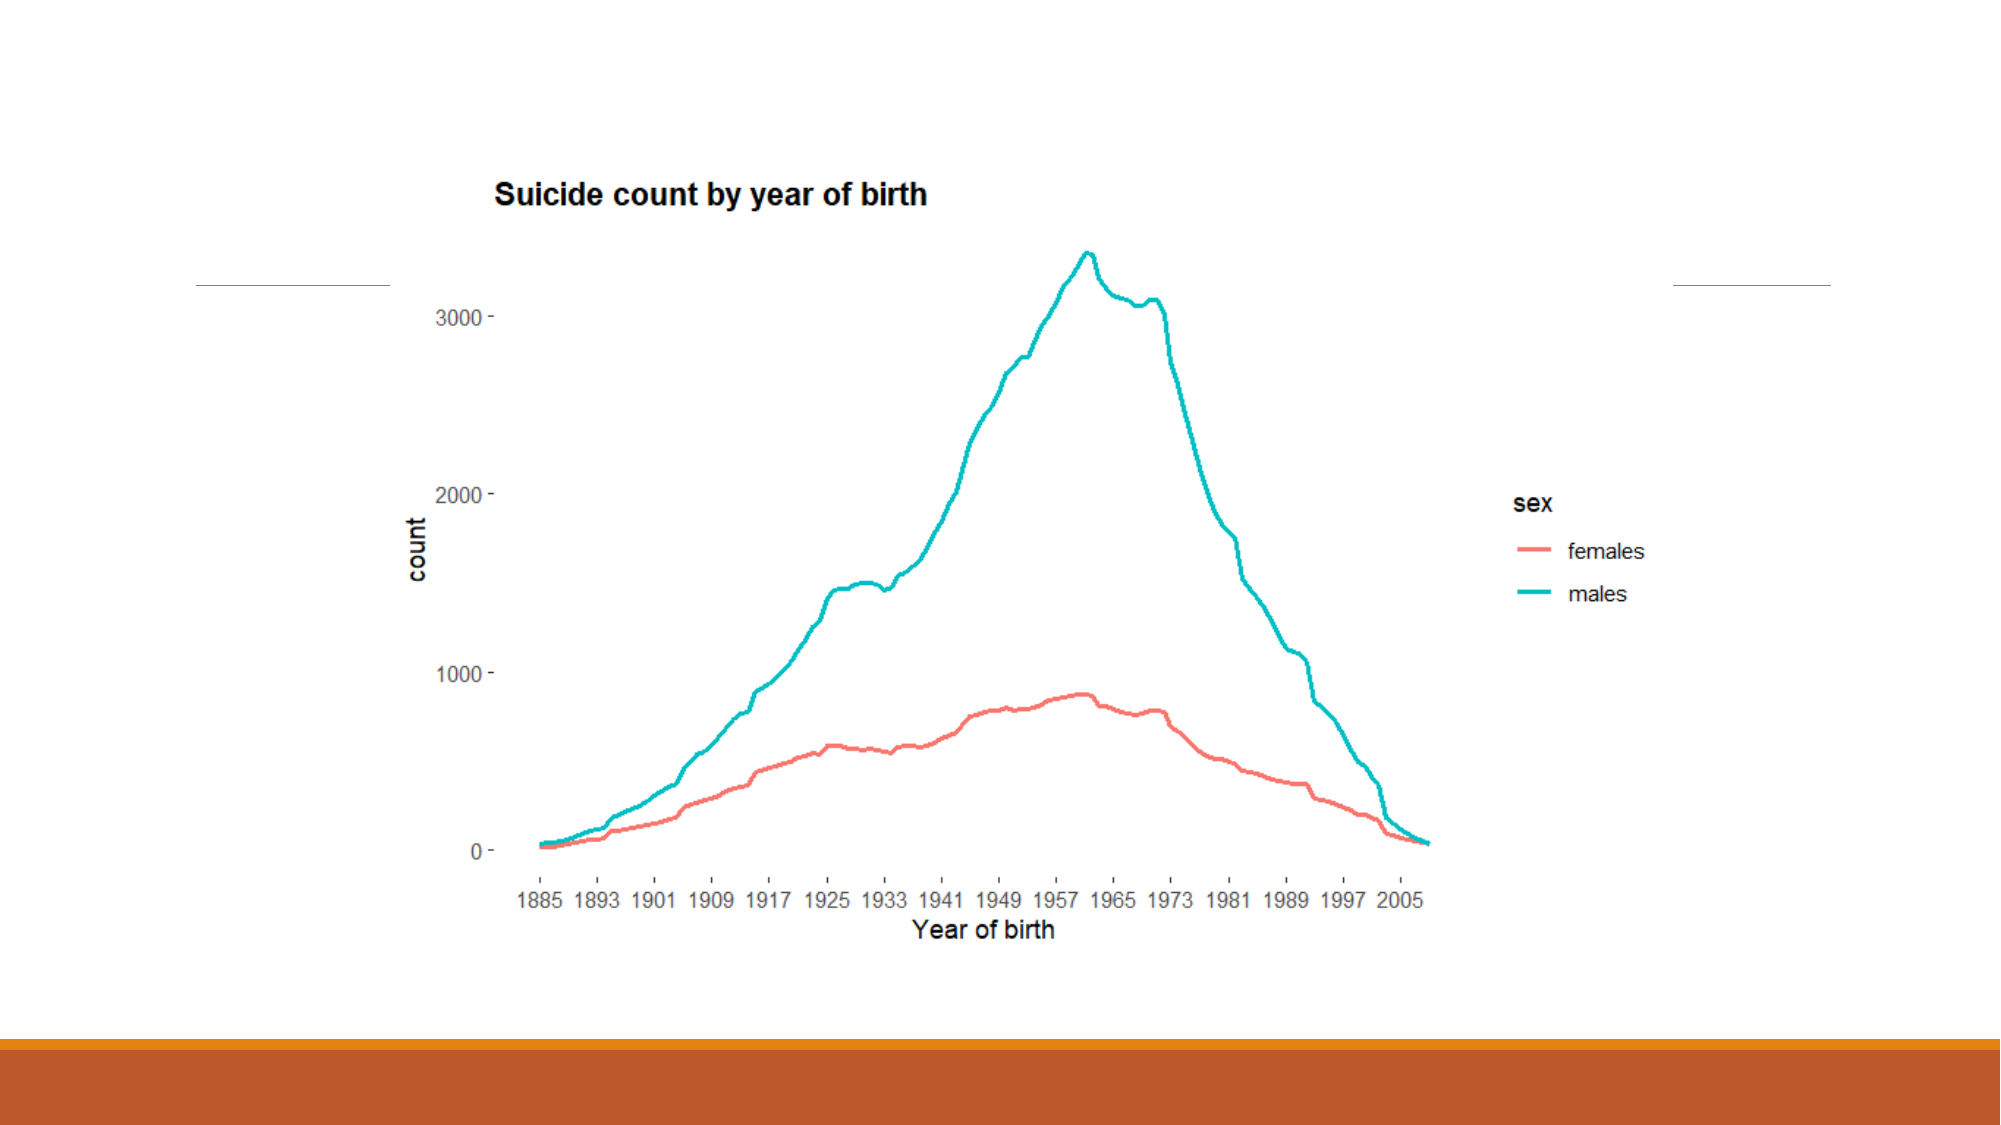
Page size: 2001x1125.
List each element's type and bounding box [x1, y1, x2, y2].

list [389, 166, 1673, 959]
